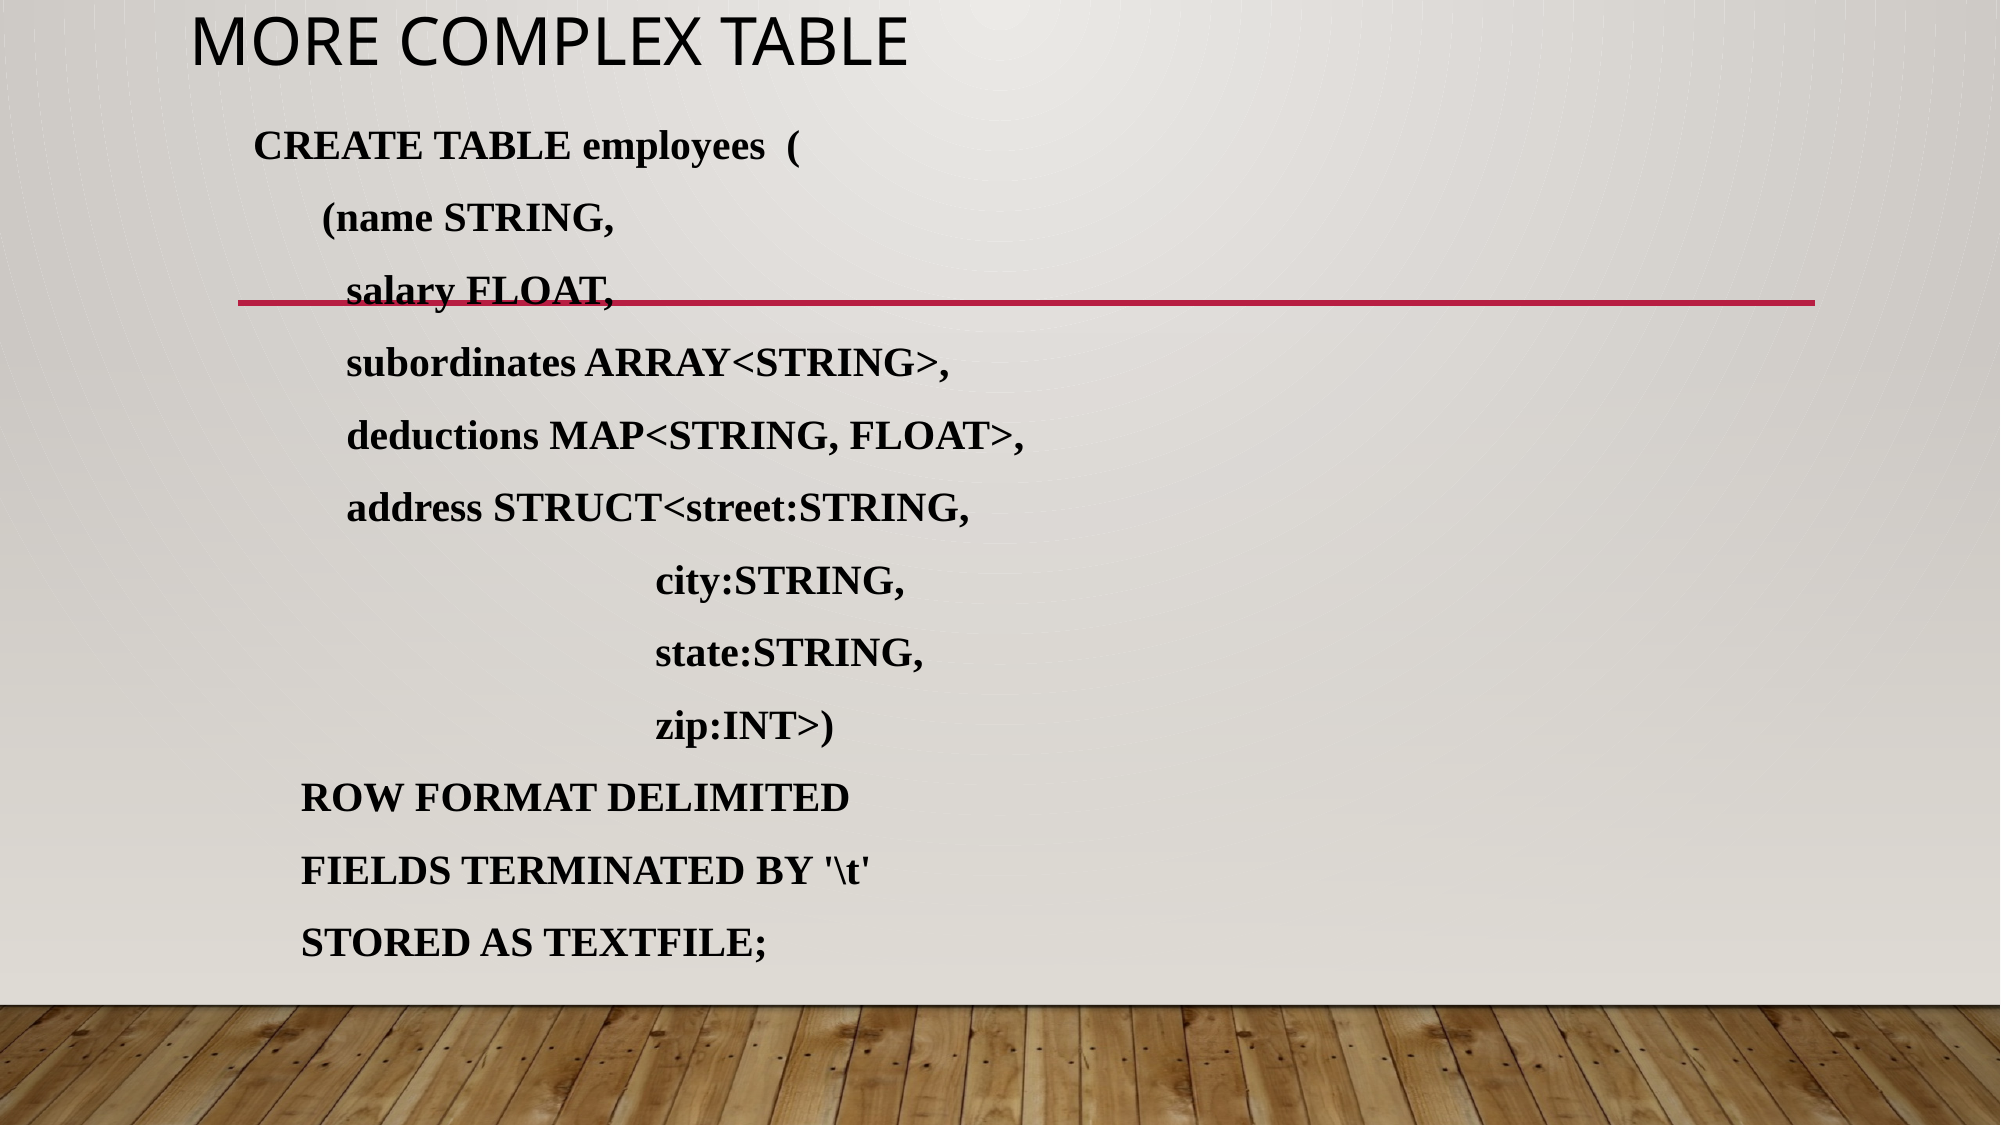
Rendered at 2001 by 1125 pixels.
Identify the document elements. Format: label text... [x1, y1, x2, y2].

title More Complex Table [175, 0, 1751, 173]
list CREATE TABLE employees ( (name STRING, salary FLOAT, subordinates ARRAY<STRING>, deductions MAP<STRING, FLOAT>, address STRUCT<street:STRING, city:STRING, state:STRING, zip:INT>) ROW FORMAT DELIMITED FIELDS TERMINATED BY '\t' STORED AS TEXTFILE; [238, 99, 1814, 966]
picture [0, 1005, 2000, 1125]
